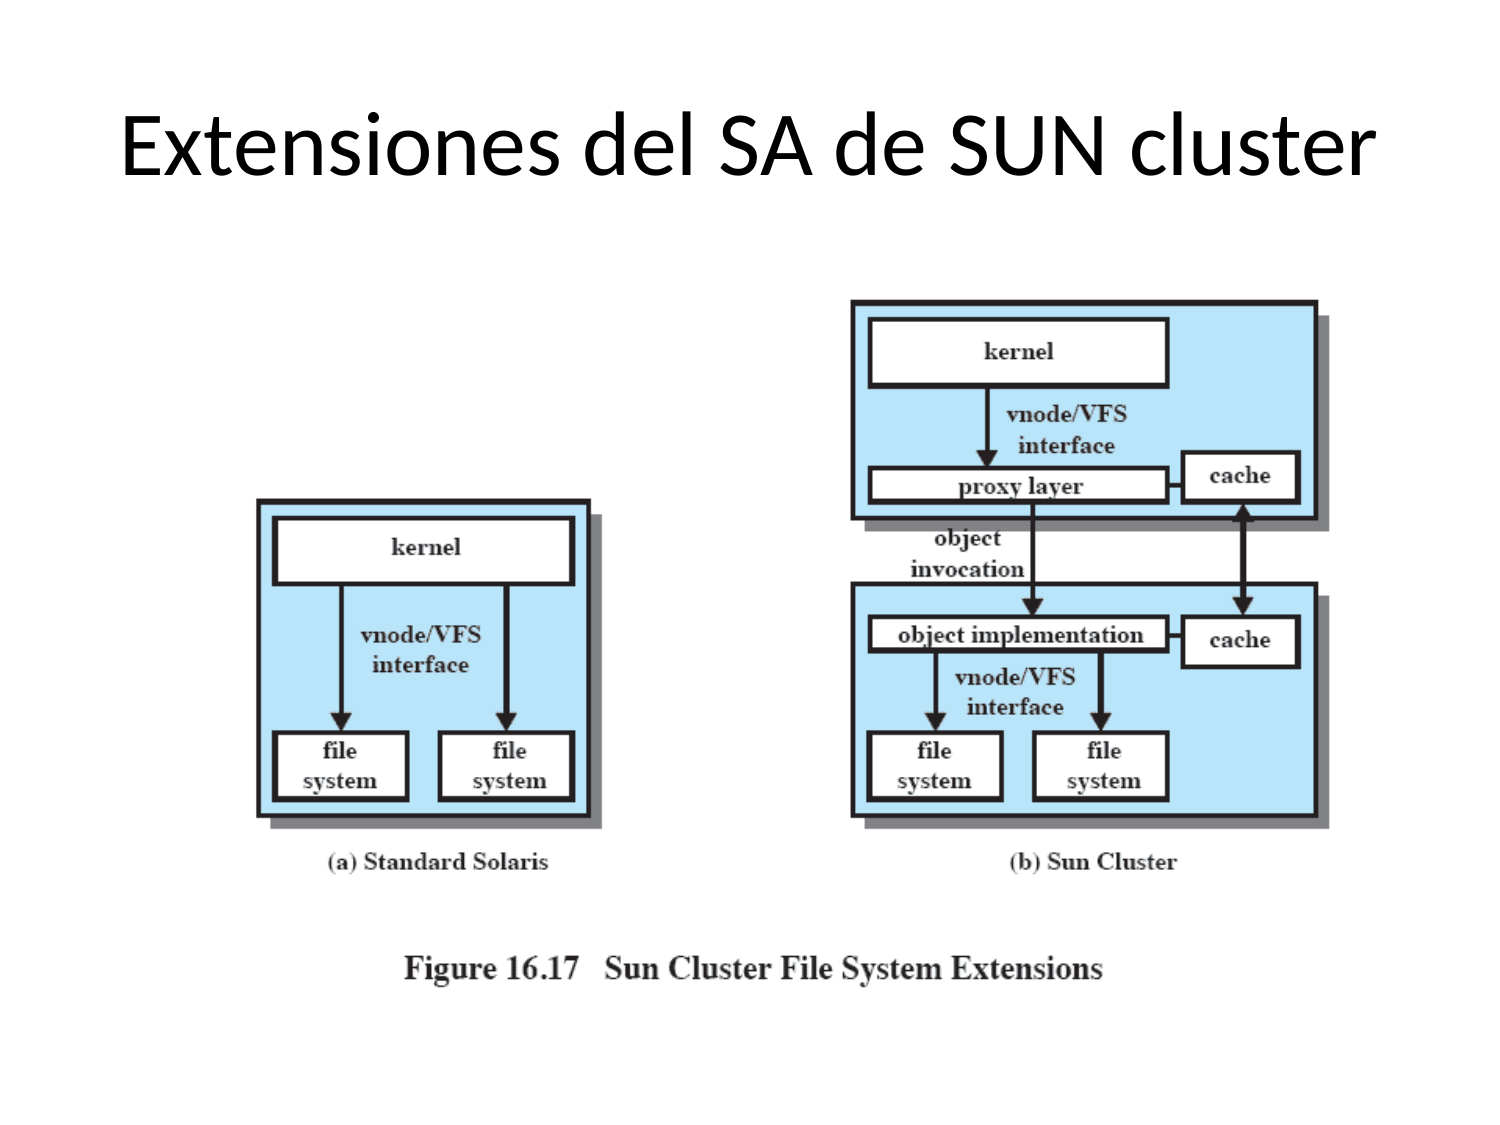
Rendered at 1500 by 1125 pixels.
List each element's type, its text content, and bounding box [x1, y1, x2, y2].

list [158, 275, 1342, 992]
title Extensiones del SA de SUN cluster [75, 45, 1425, 233]
